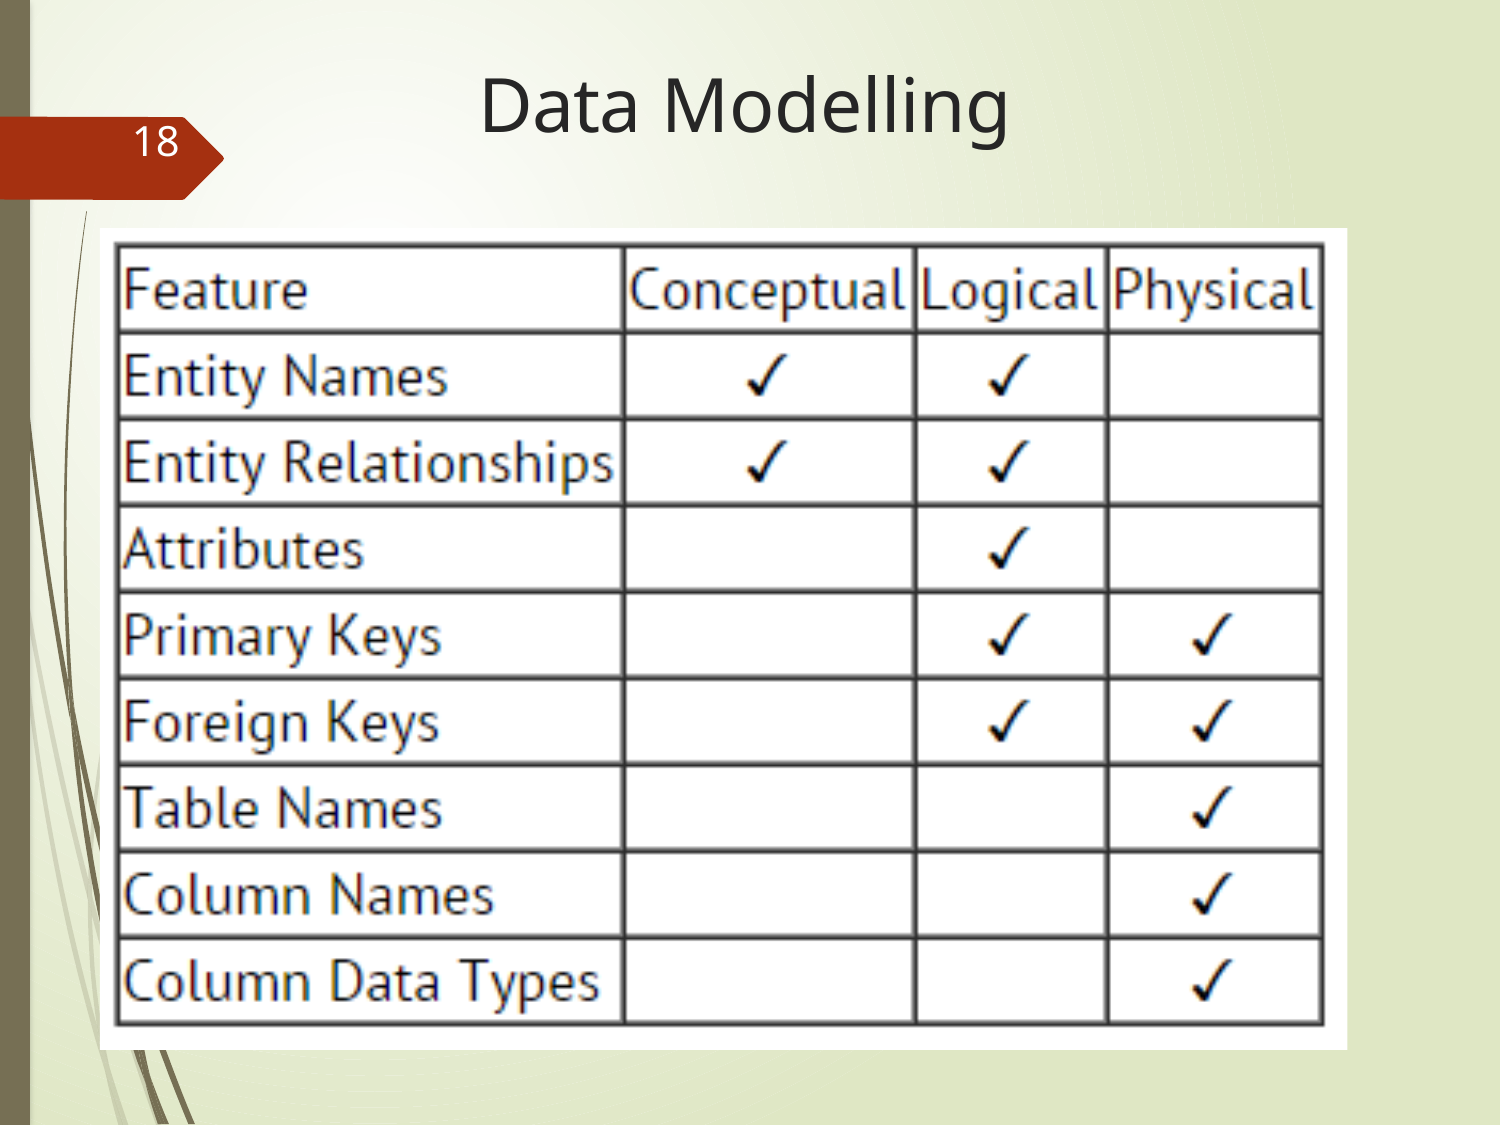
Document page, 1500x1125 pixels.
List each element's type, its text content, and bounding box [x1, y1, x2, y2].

title Data Modelling [476, 55, 1088, 246]
slide_number 18 [83, 0, 180, 486]
text_box [99, 228, 1348, 1050]
